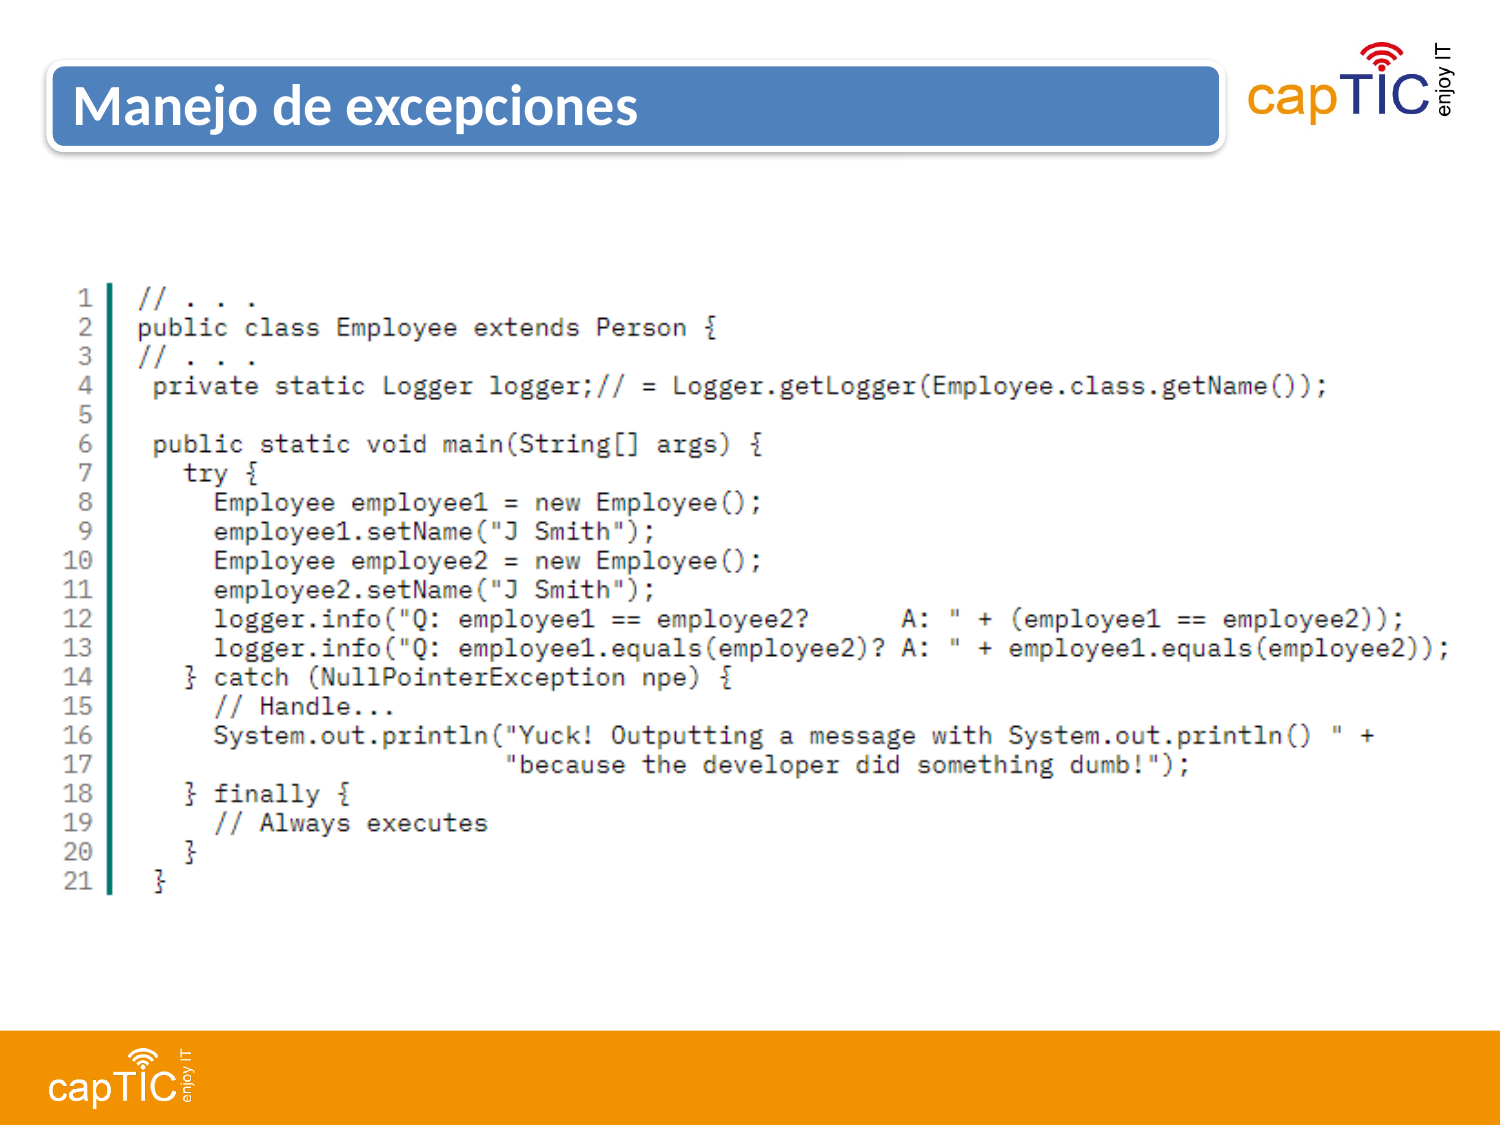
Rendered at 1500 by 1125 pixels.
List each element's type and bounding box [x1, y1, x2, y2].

text_box [49, 62, 1223, 150]
picture [47, 1048, 196, 1114]
picture [1246, 42, 1457, 132]
picture [49, 266, 1473, 910]
